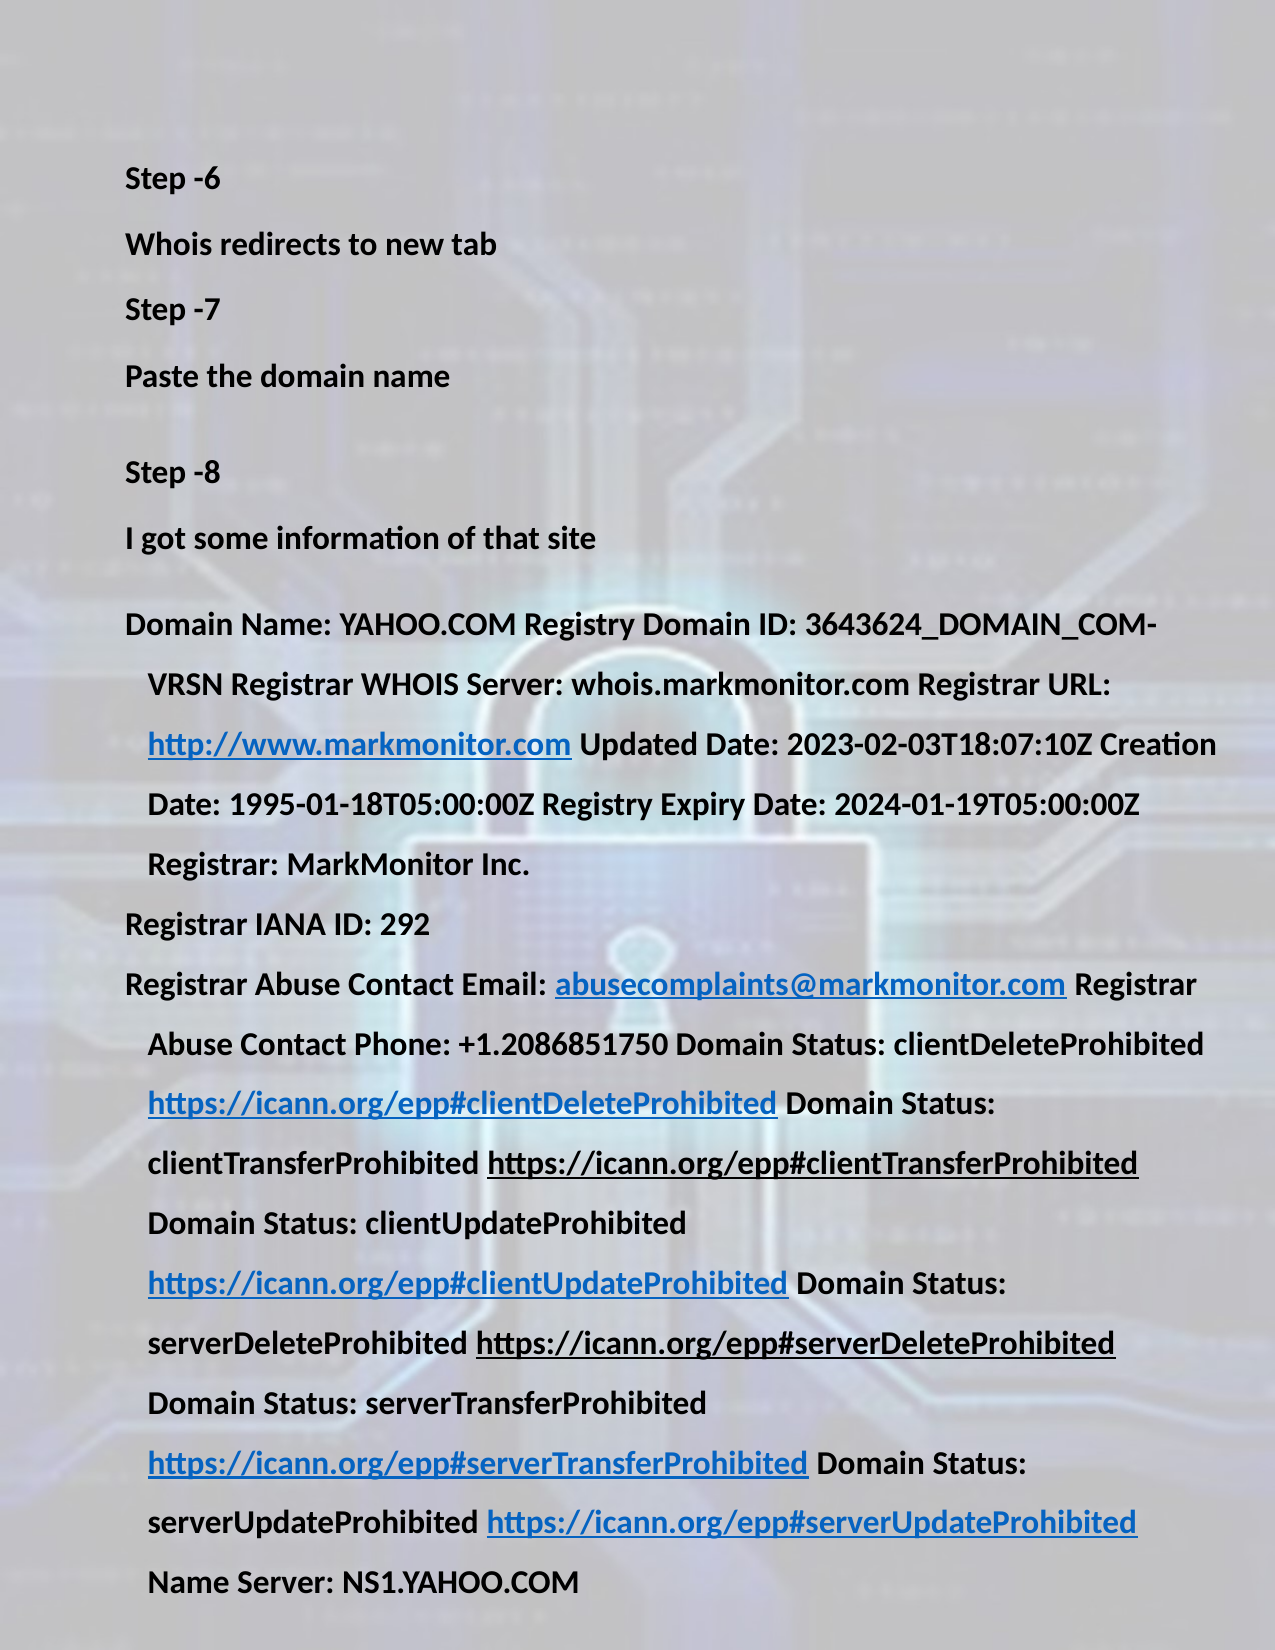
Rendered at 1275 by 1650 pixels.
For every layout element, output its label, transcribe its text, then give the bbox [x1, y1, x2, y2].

text_box Step -7 Paste the domain name [125, 287, 688, 425]
text_box Step -8 I got some information of that site Domain Name: YAHOO.COM Registry Domain ID: 3643624_DOMAIN_COM-VRSN Registrar WHOIS Server: whois.markmonitor.com Registrar URL: http://www.markmonitor.com Updated Date: 2023-02-03T18:07:10Z Creation Date: 1995-01-18T05:00:00Z Registry Expiry Date: 2024-01-19T05:00:00Z Registrar: MarkMonitor Inc. Registrar IANA ID: 292 Registrar Abuse Contact Email: abusecomplaints@markmonitor.com Registrar Abuse Contact Phone: +1.2086851750 Domain Status: clientDeleteProhibited https://icann.org/epp#clientDeleteProhibited Domain Status: clientTransferProhibited https://icann.org/epp#clientTransferProhibited Domain Status: clientUpdateProhibited https://icann.org/epp#clientUpdateProhibited Domain Status: serverDeleteProhibited https://icann.org/epp#serverDeleteProhibited Domain Status: serverTransferProhibited https://icann.org/epp#serverTransferProhibited Domain Status: serverUpdateProhibited https://icann.org/epp#serverUpdateProhibited Name Server: NS1.YAHOO.COM [125, 450, 1225, 1600]
text_box Step -6 Whois redirects to new tab [125, 155, 600, 244]
picture [0, 0, 1275, 1650]
